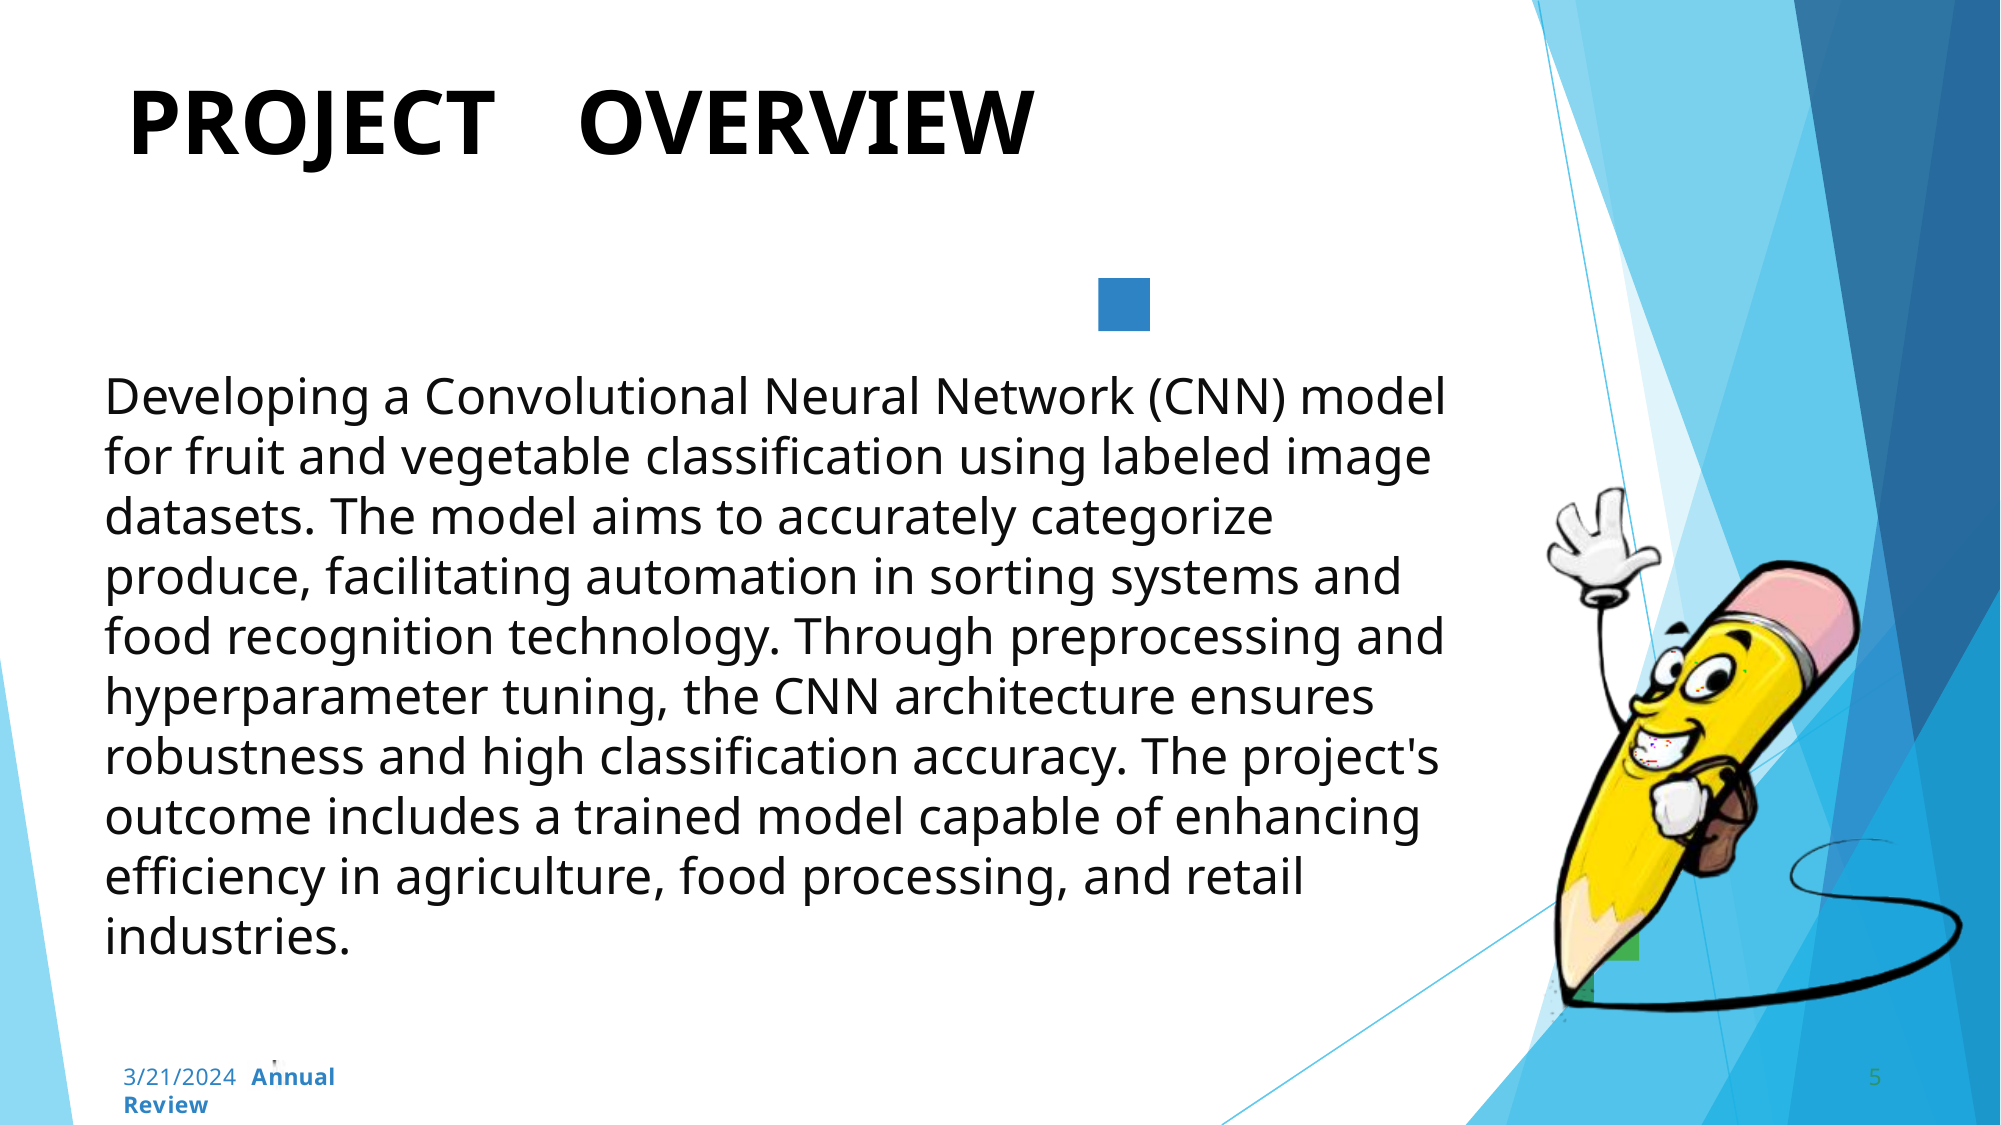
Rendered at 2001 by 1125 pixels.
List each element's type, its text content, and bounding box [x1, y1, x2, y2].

text_box [1098, 278, 1150, 332]
title PROJECT OVERVIEW [123, 62, 1877, 255]
text_box 3/21/2024 Annual Review [121, 1094, 417, 1118]
picture [110, 1060, 463, 1094]
list Developing a Convolutional Neural Network (CNN) model for fruit and vegetable classification using labeled image datasets. The model aims to accurately categorize produce, facilitating automation in sorting systems and food recognition technology. Through preprocessing and hyperparameter tuning, the CNN architecture ensures robustness and high classification accuracy. The project's outcome includes a trained model capable of enhancing efficiency in agriculture, food processing, and retail industries. [89, 356, 1478, 961]
slide_number 5 [1861, 1066, 1888, 1125]
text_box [1449, 440, 2000, 1066]
